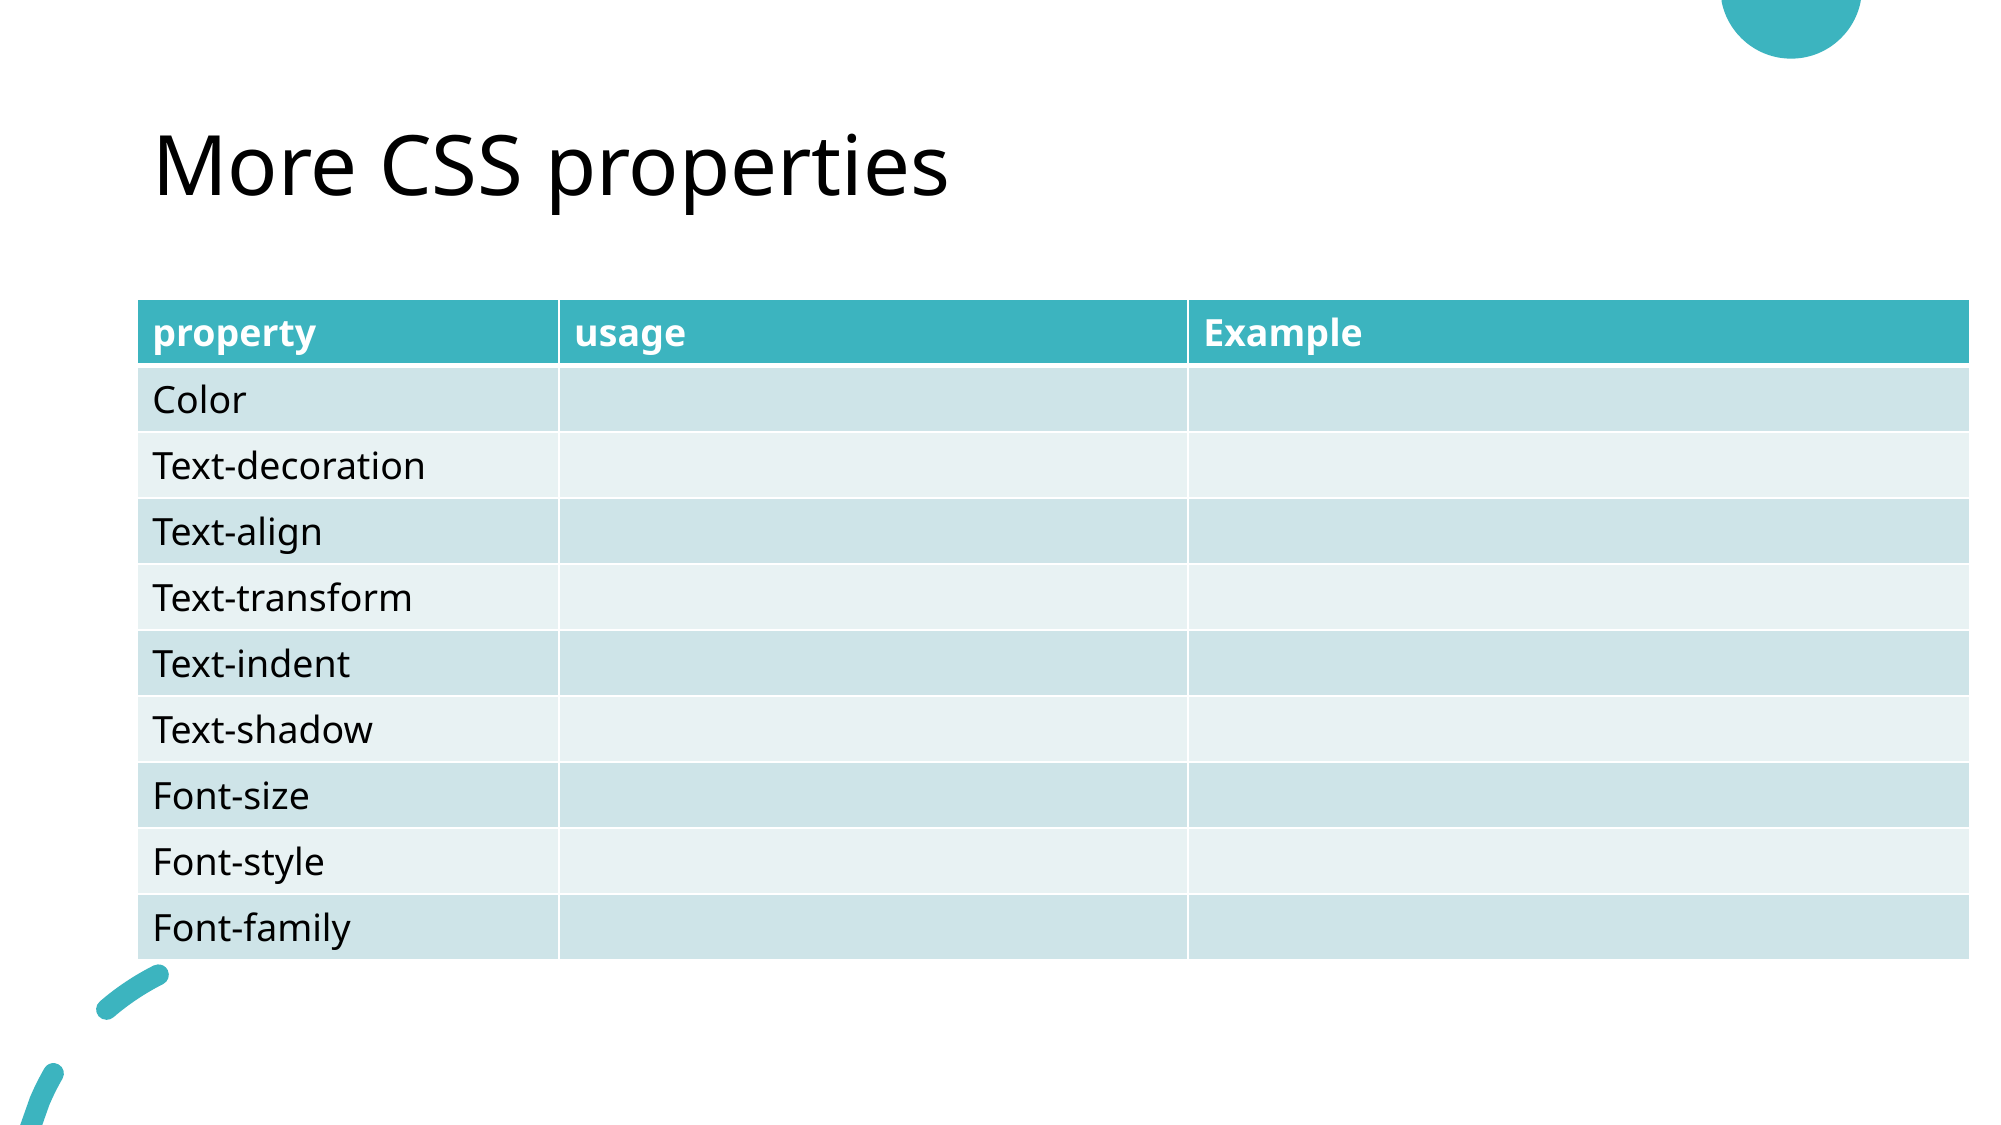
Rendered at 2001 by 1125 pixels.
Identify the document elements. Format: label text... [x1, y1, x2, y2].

table_header usage [560, 300, 1187, 363]
table_cell [560, 499, 1187, 563]
table_cell [560, 697, 1187, 761]
table_cell [1189, 829, 1969, 893]
table_cell [1189, 763, 1969, 827]
table_cell [1189, 499, 1969, 563]
table_cell Text-shadow [138, 697, 558, 761]
table_cell Text-decoration [138, 433, 558, 497]
table_cell [560, 763, 1187, 827]
table_cell [1189, 433, 1969, 497]
table_cell [1189, 368, 1969, 431]
table_cell Font-style [138, 829, 558, 893]
table_cell [1189, 631, 1969, 695]
table_header Example [1189, 300, 1969, 363]
table_cell [560, 895, 1187, 959]
table_cell Text-transform [138, 565, 558, 629]
table_header property [138, 300, 558, 363]
table_cell [1189, 895, 1969, 959]
table_cell Color [138, 368, 558, 431]
table_cell Font-size [138, 763, 558, 827]
table_cell [560, 433, 1187, 497]
table_cell Text-indent [138, 631, 558, 695]
table_cell [560, 829, 1187, 893]
title More CSS properties [137, 59, 1863, 278]
table_cell [1189, 697, 1969, 761]
table_cell [560, 565, 1187, 629]
table_cell Text-align [138, 499, 558, 563]
table_cell [1189, 565, 1969, 629]
table_cell Font-family [138, 895, 558, 959]
table_cell [560, 368, 1187, 431]
table_cell [560, 631, 1187, 695]
